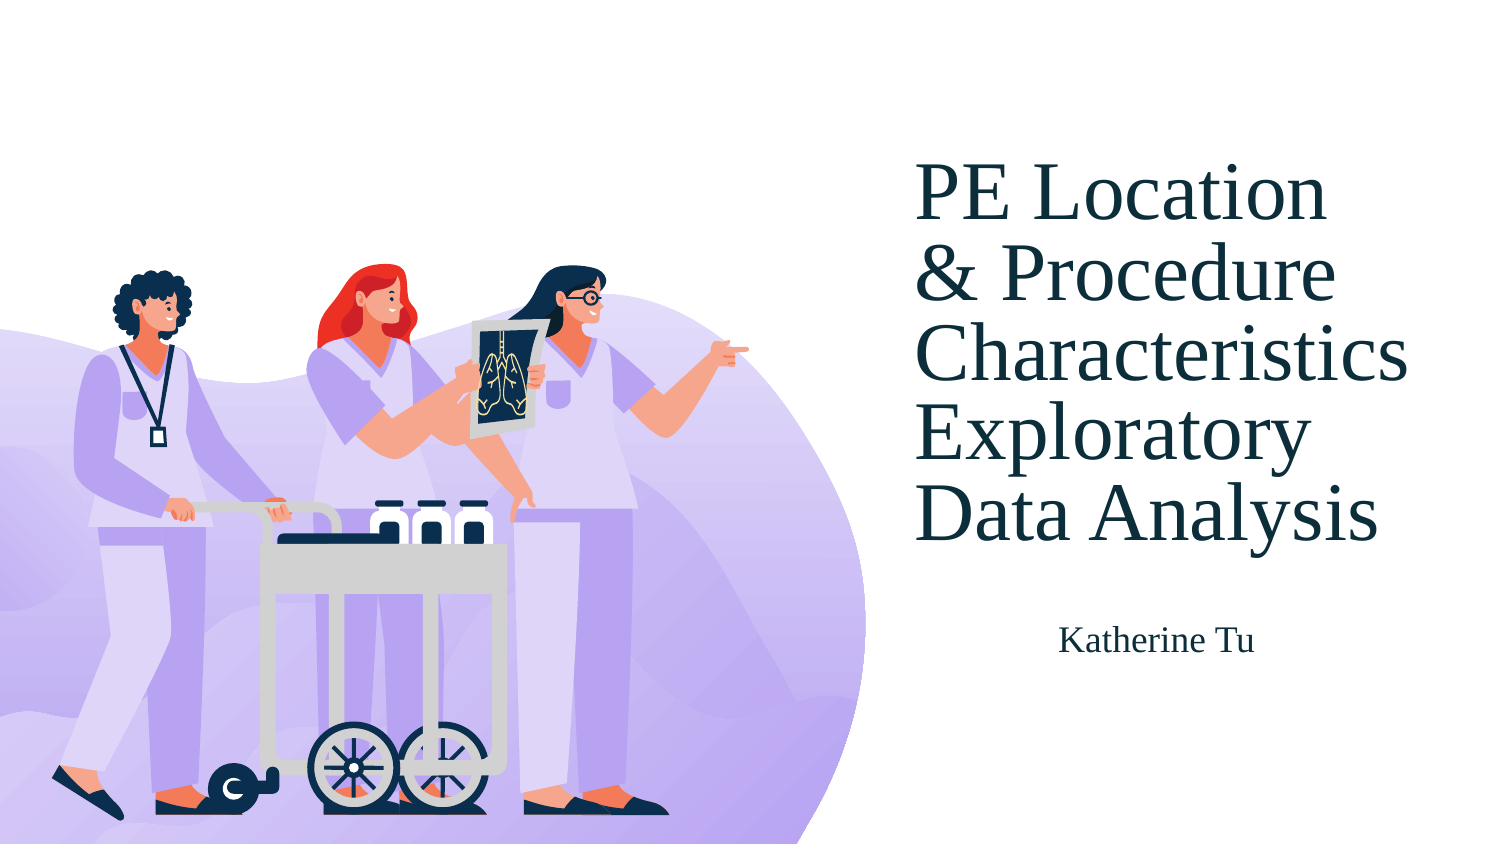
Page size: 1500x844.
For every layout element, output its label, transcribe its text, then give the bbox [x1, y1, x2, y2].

title PE Location & Procedure Characteristics Exploratory Data Analysis [899, 141, 1444, 583]
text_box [51, 263, 751, 821]
subtitle Katherine Tu [1033, 600, 1444, 685]
